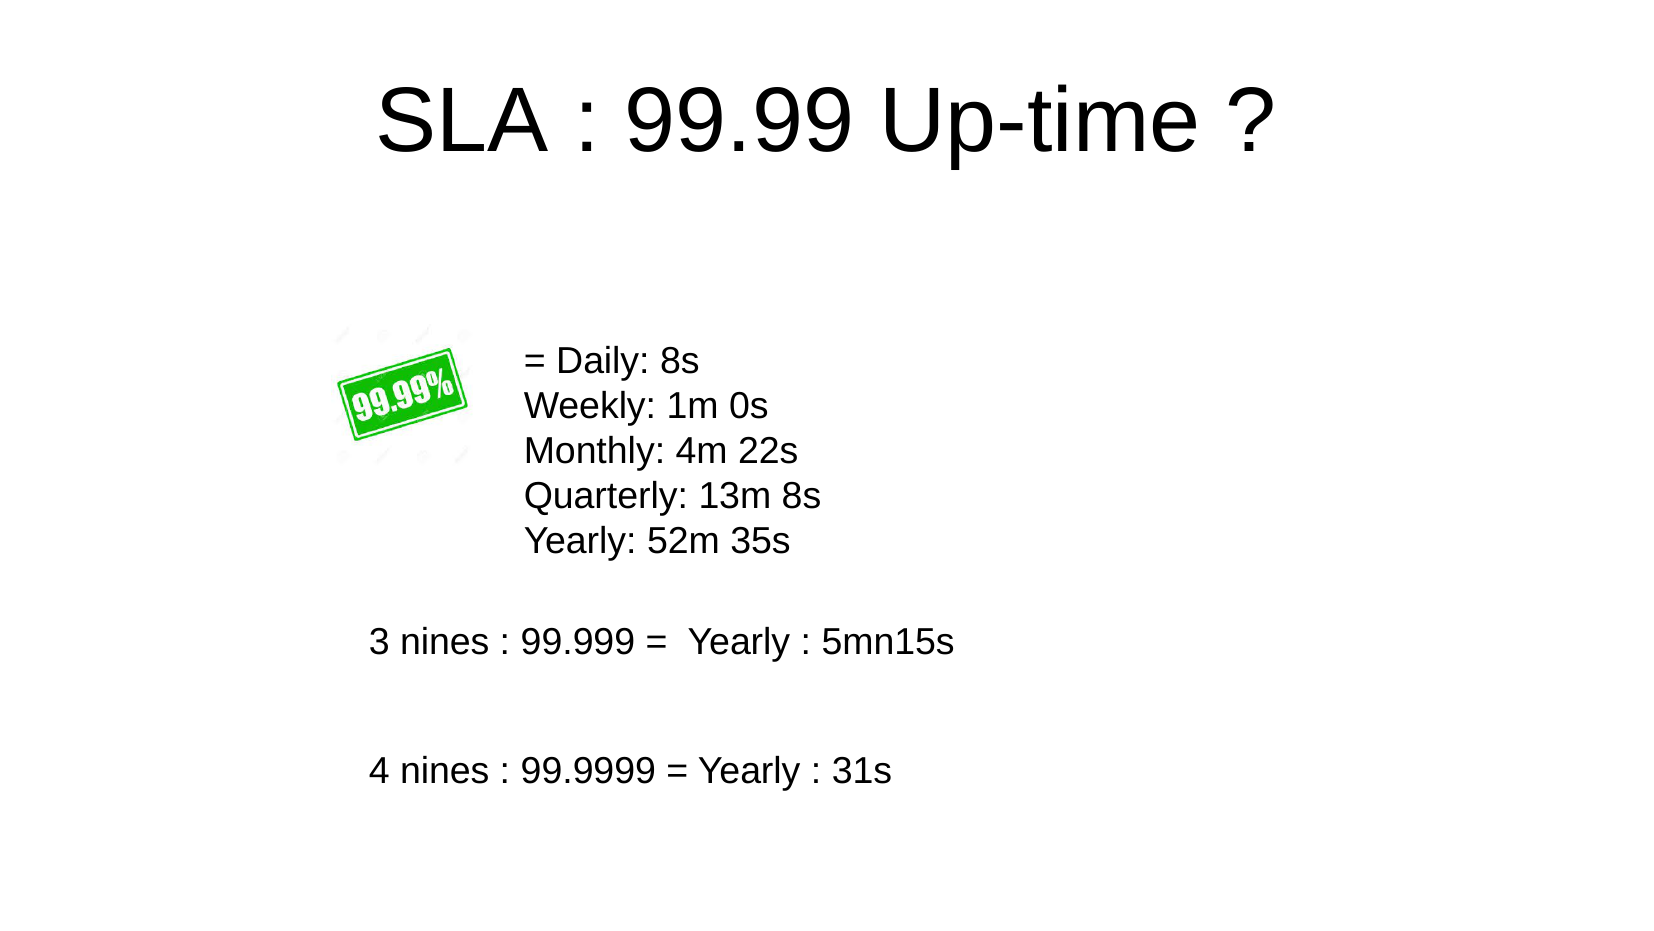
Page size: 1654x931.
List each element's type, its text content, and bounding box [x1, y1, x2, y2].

title SLA : 99.99 Up-time ? [82, 37, 1571, 193]
text_box 3 nines : 99.999 = Yearly : 5mn15s [354, 609, 1093, 709]
text_box = Daily: 8s Weekly: 1m 0s Monthly: 4m 22s Quarterly: 13m 8s Yearly: 52m 35s [508, 329, 837, 569]
text_box 4 nines : 99.9999 = Yearly : 31s [354, 738, 938, 812]
picture [331, 324, 473, 466]
